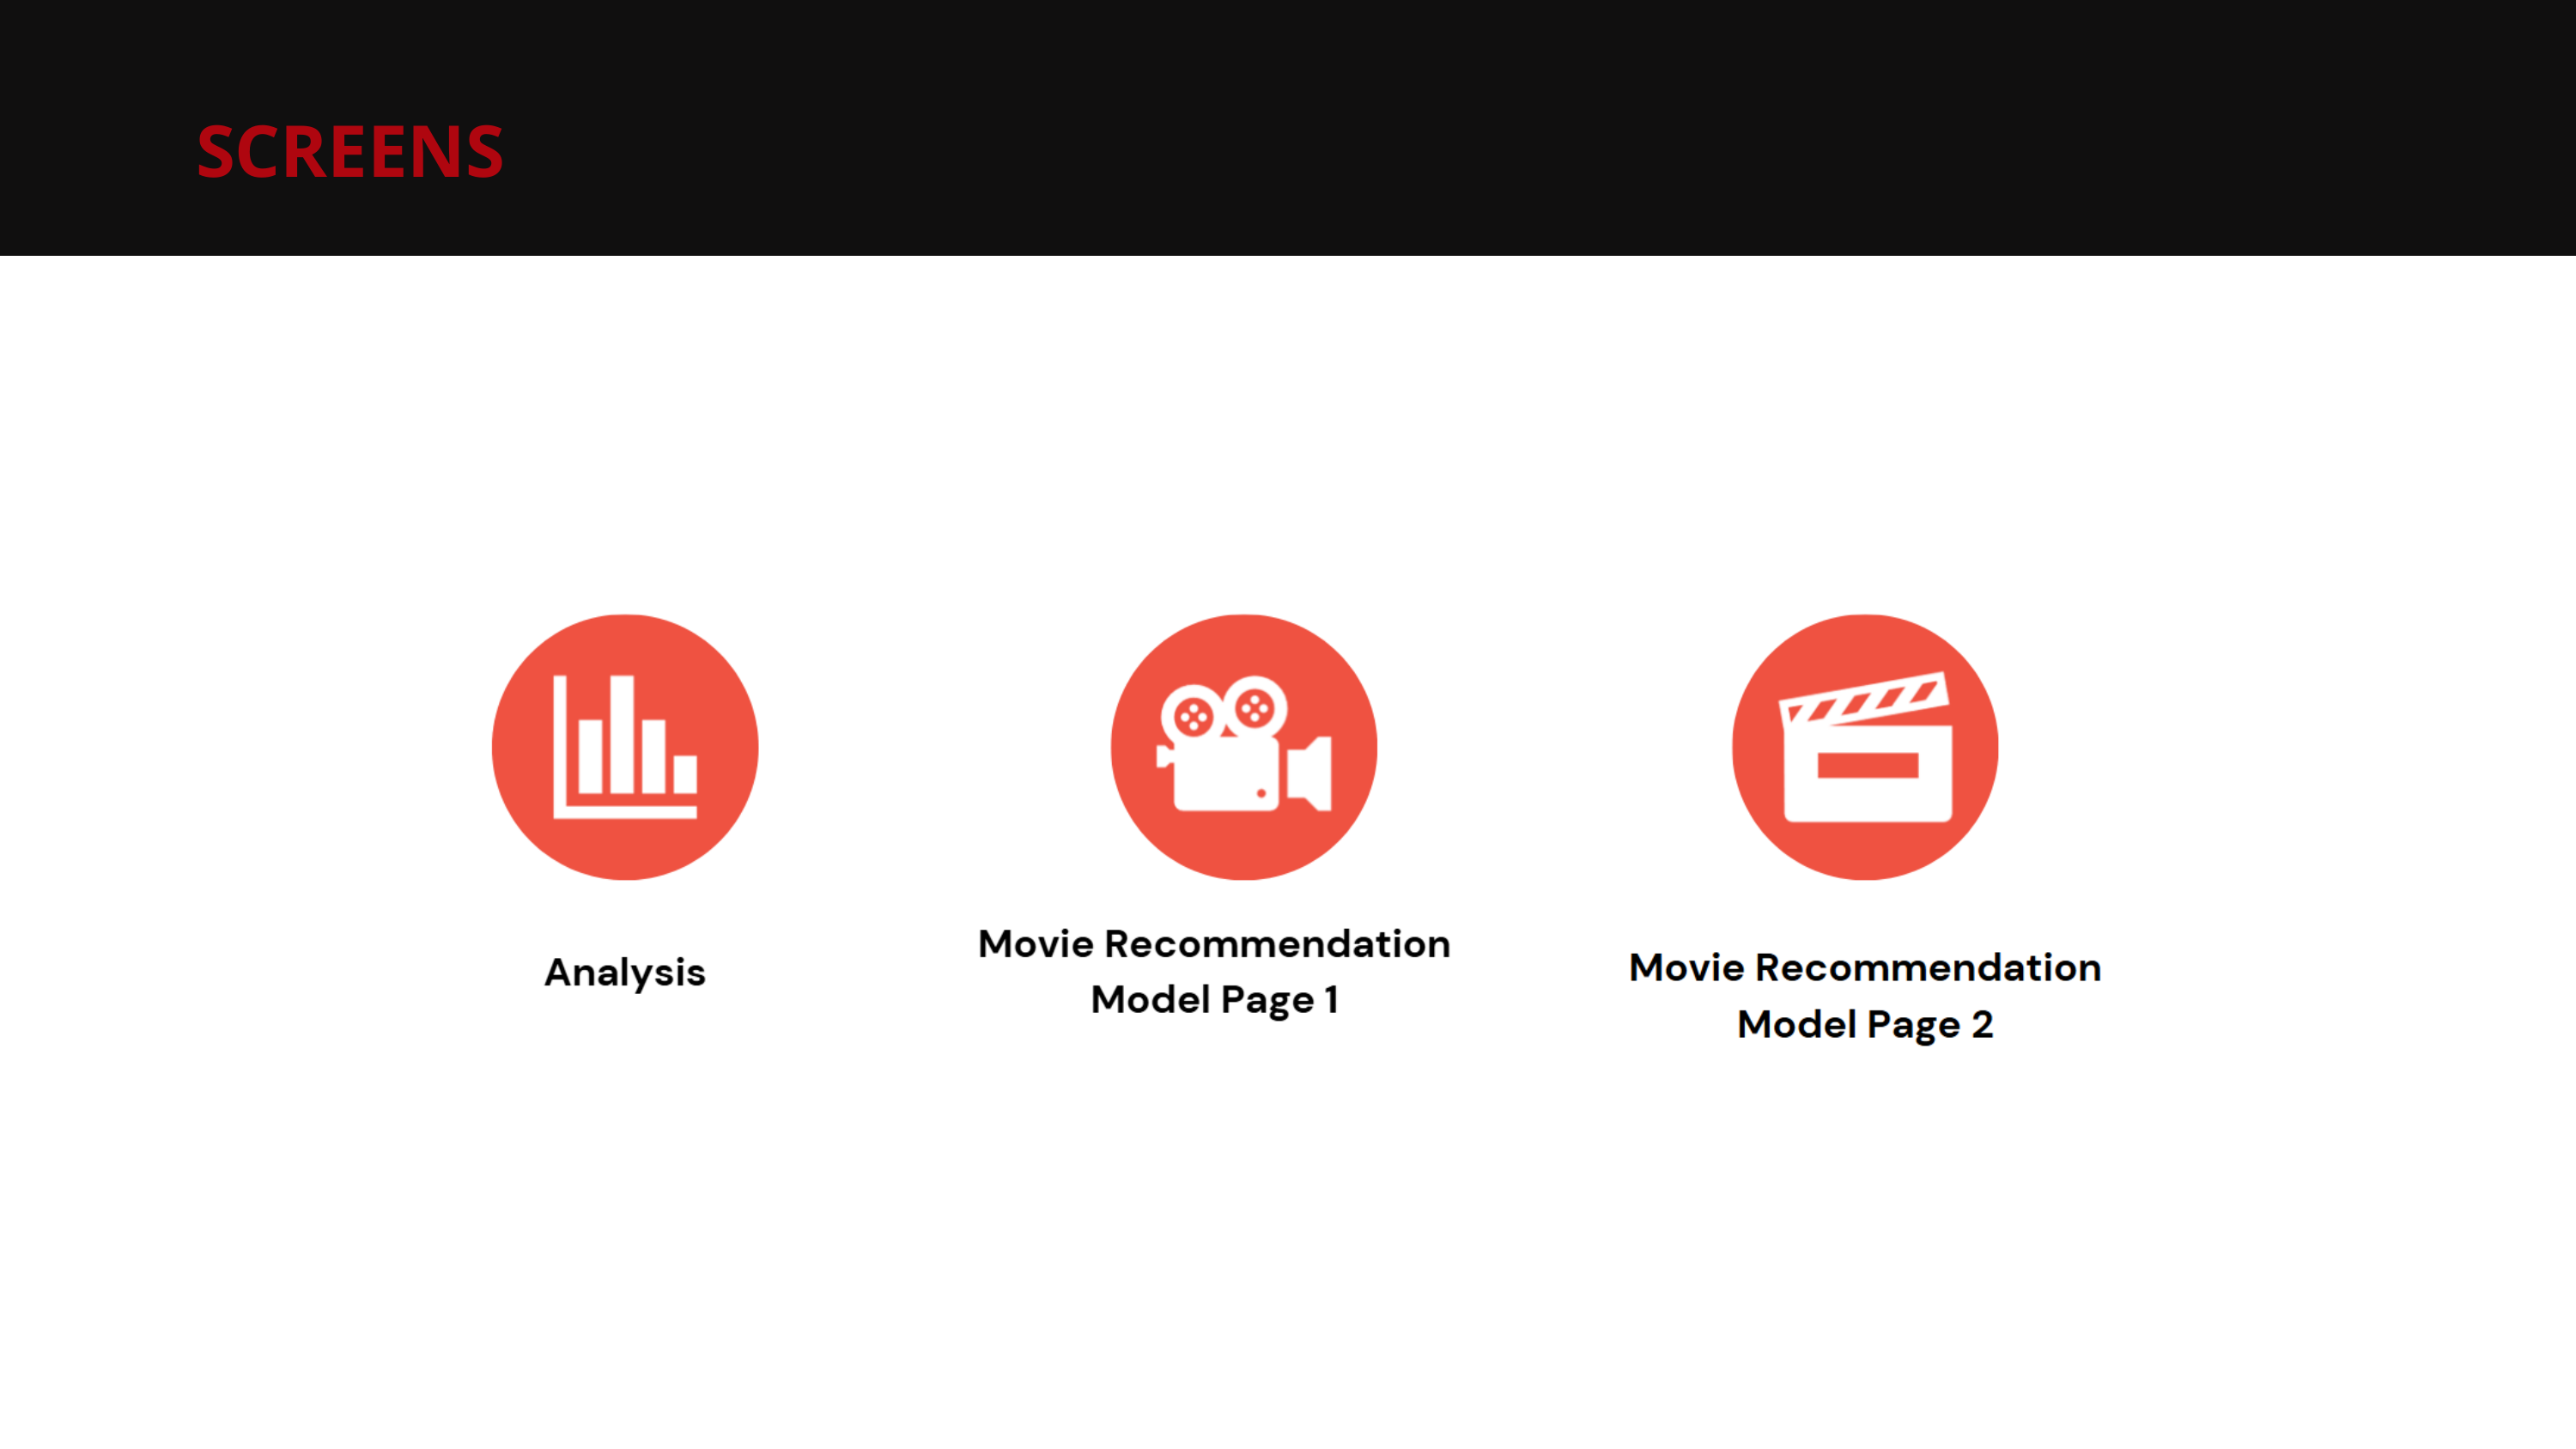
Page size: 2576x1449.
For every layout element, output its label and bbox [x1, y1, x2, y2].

text_box [404, 441, 2172, 1111]
text_box [0, 0, 2576, 257]
